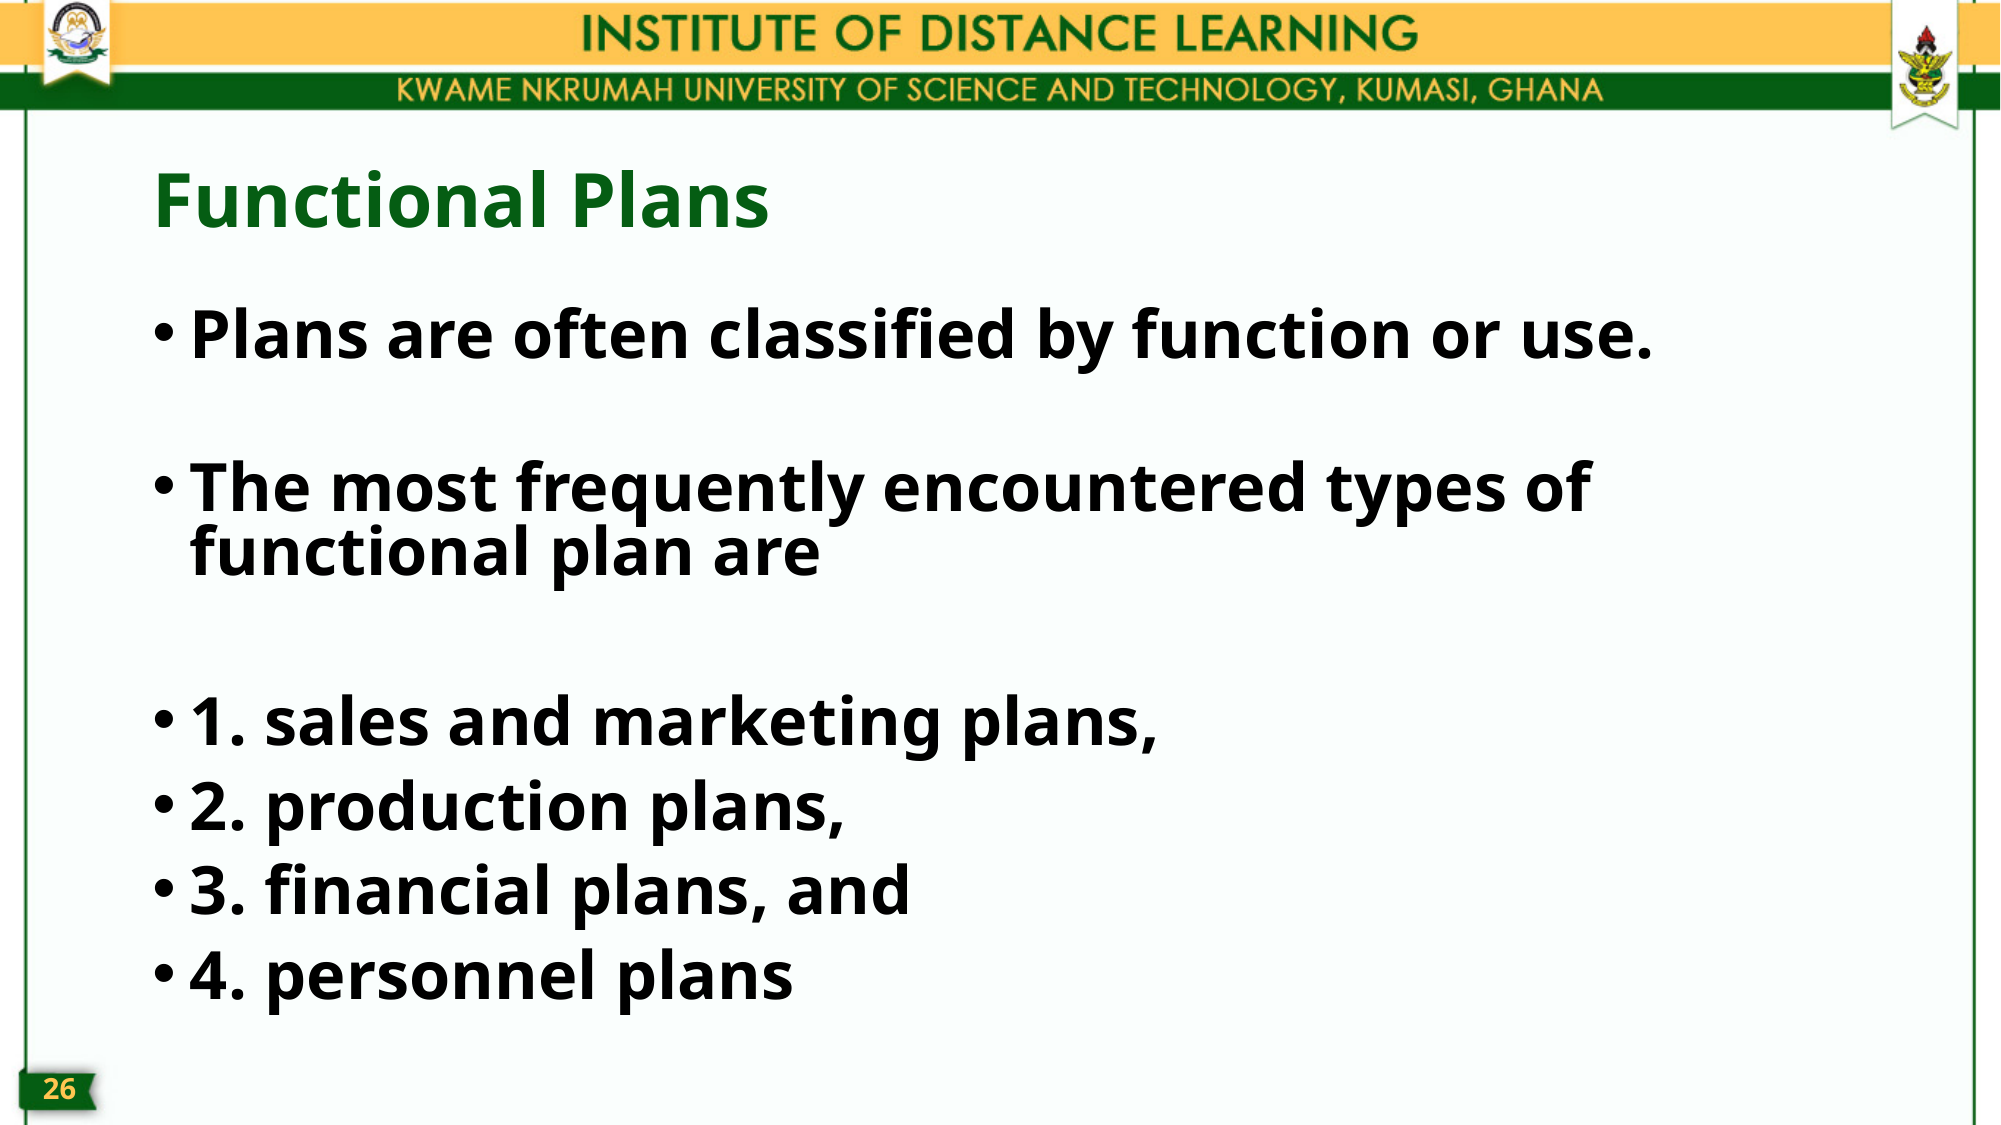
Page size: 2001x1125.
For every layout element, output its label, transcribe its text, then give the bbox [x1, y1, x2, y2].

title Functional Plans [137, 129, 1863, 278]
slide_number 25 [24, 1060, 92, 1121]
picture [0, 0, 2001, 1125]
list Plans are often classified by function or use. The most frequently encountered types of functional plan are 1. sales and marketing plans, 2. production plans, 3. financial plans, and 4. personnel plans [137, 299, 1863, 1014]
